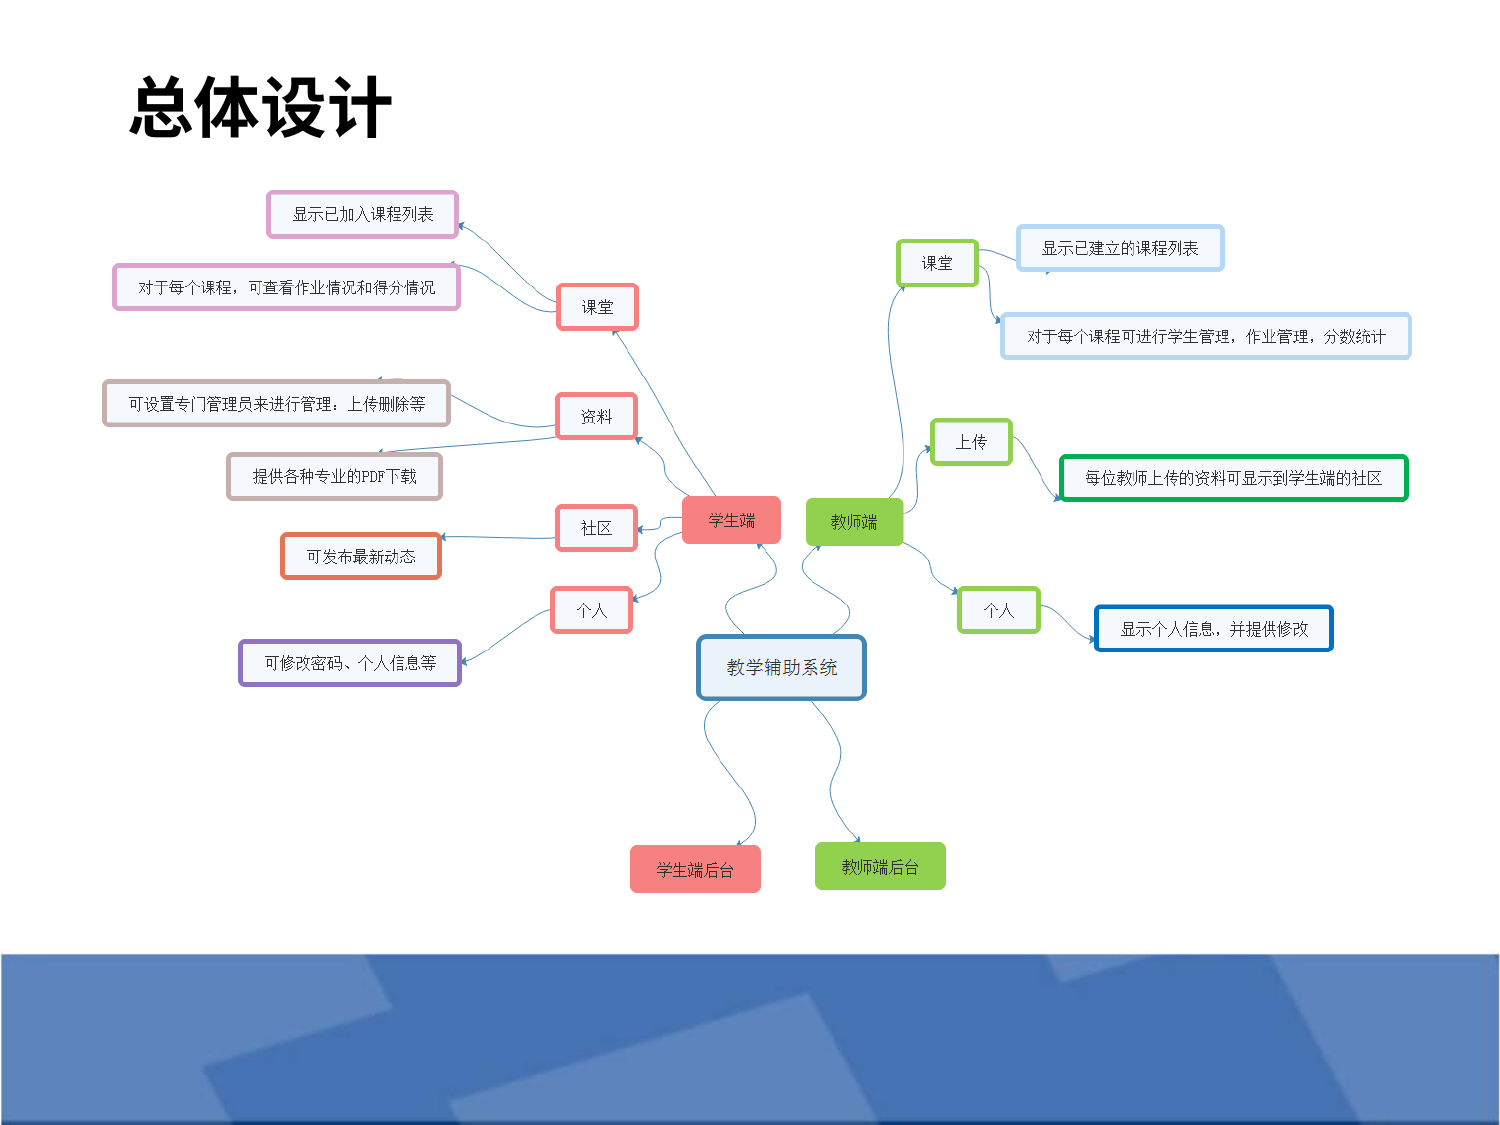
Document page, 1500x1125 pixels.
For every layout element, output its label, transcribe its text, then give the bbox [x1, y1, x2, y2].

picture [0, 0, 1500, 1125]
title 总体设计 [111, 30, 1388, 149]
